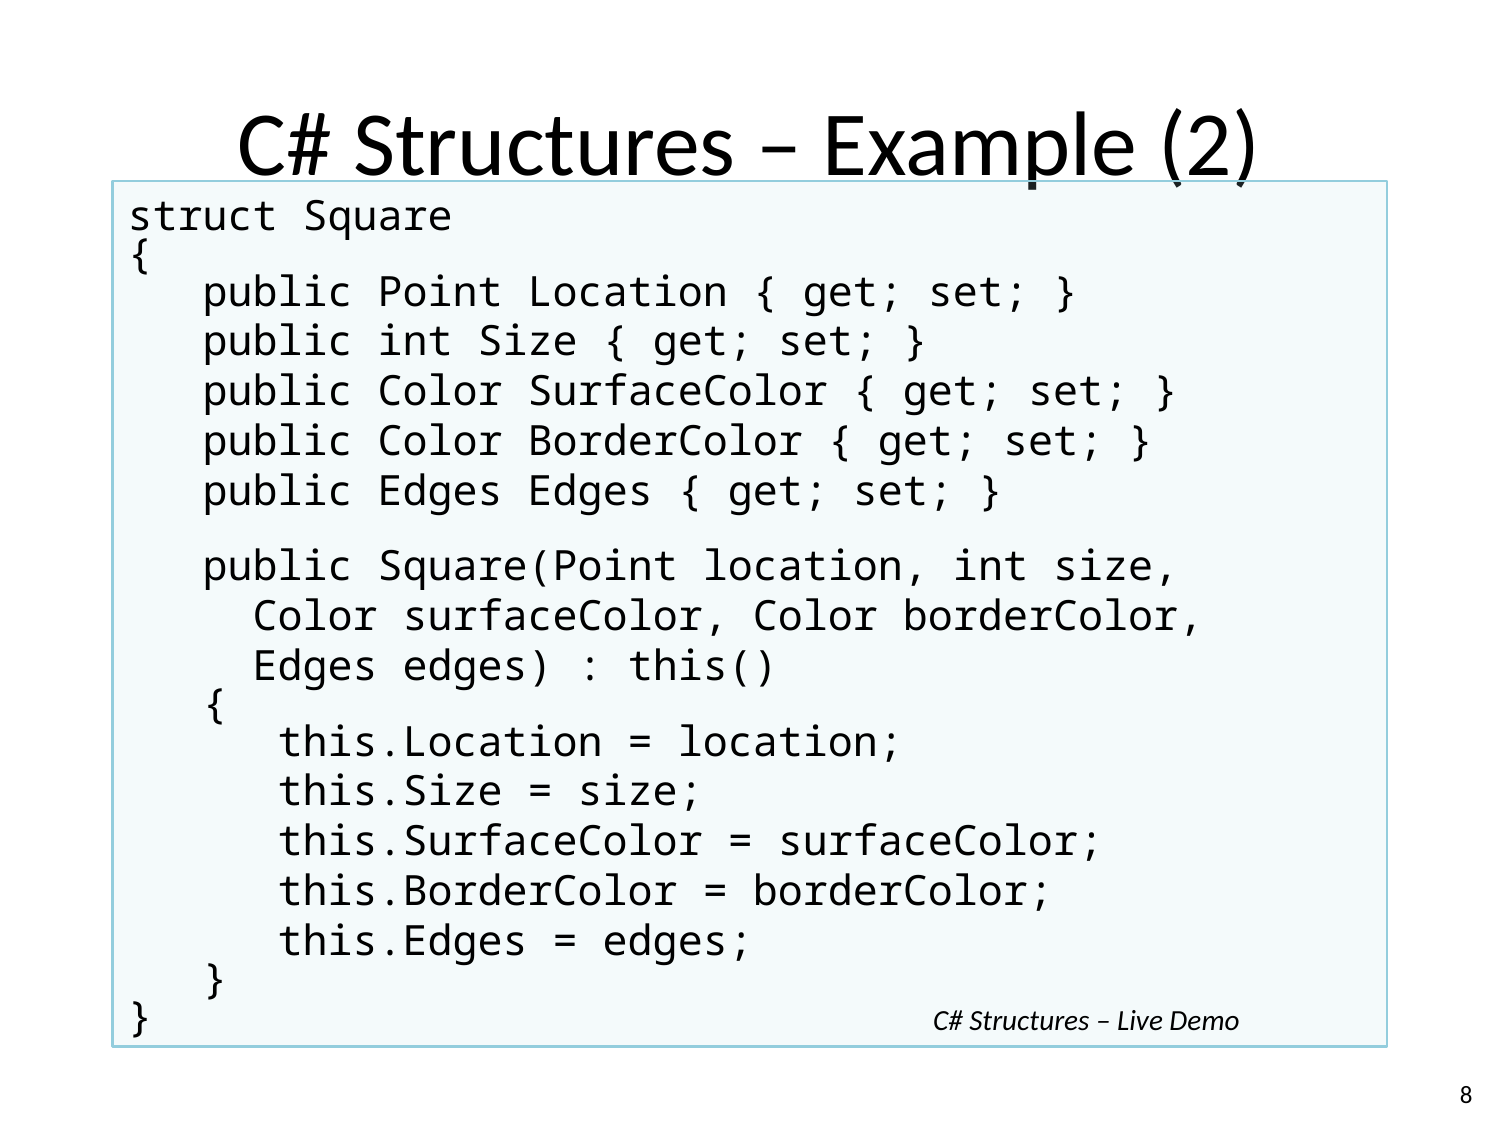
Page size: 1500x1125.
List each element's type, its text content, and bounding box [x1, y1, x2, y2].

slide_number 8 [1412, 1074, 1488, 1113]
list struct Square { public Point Location { get; set; } public int Size { get; set; } public Color SurfaceColor { get; set; } public Color BorderColor { get; set; } public Edges Edges { get; set; } public Square(Point location, int size, Color surfaceColor, Color borderColor, Edges edges) : this() { this.Location = location; this.Size = size; this.SurfaceColor = surfaceColor; this.BorderColor = borderColor; this.Edges = edges; } } [112, 181, 1388, 1047]
text_box C# Structures – Live Demo [820, 987, 1353, 1047]
title C# Structures – Example (2) [75, 45, 1425, 233]
